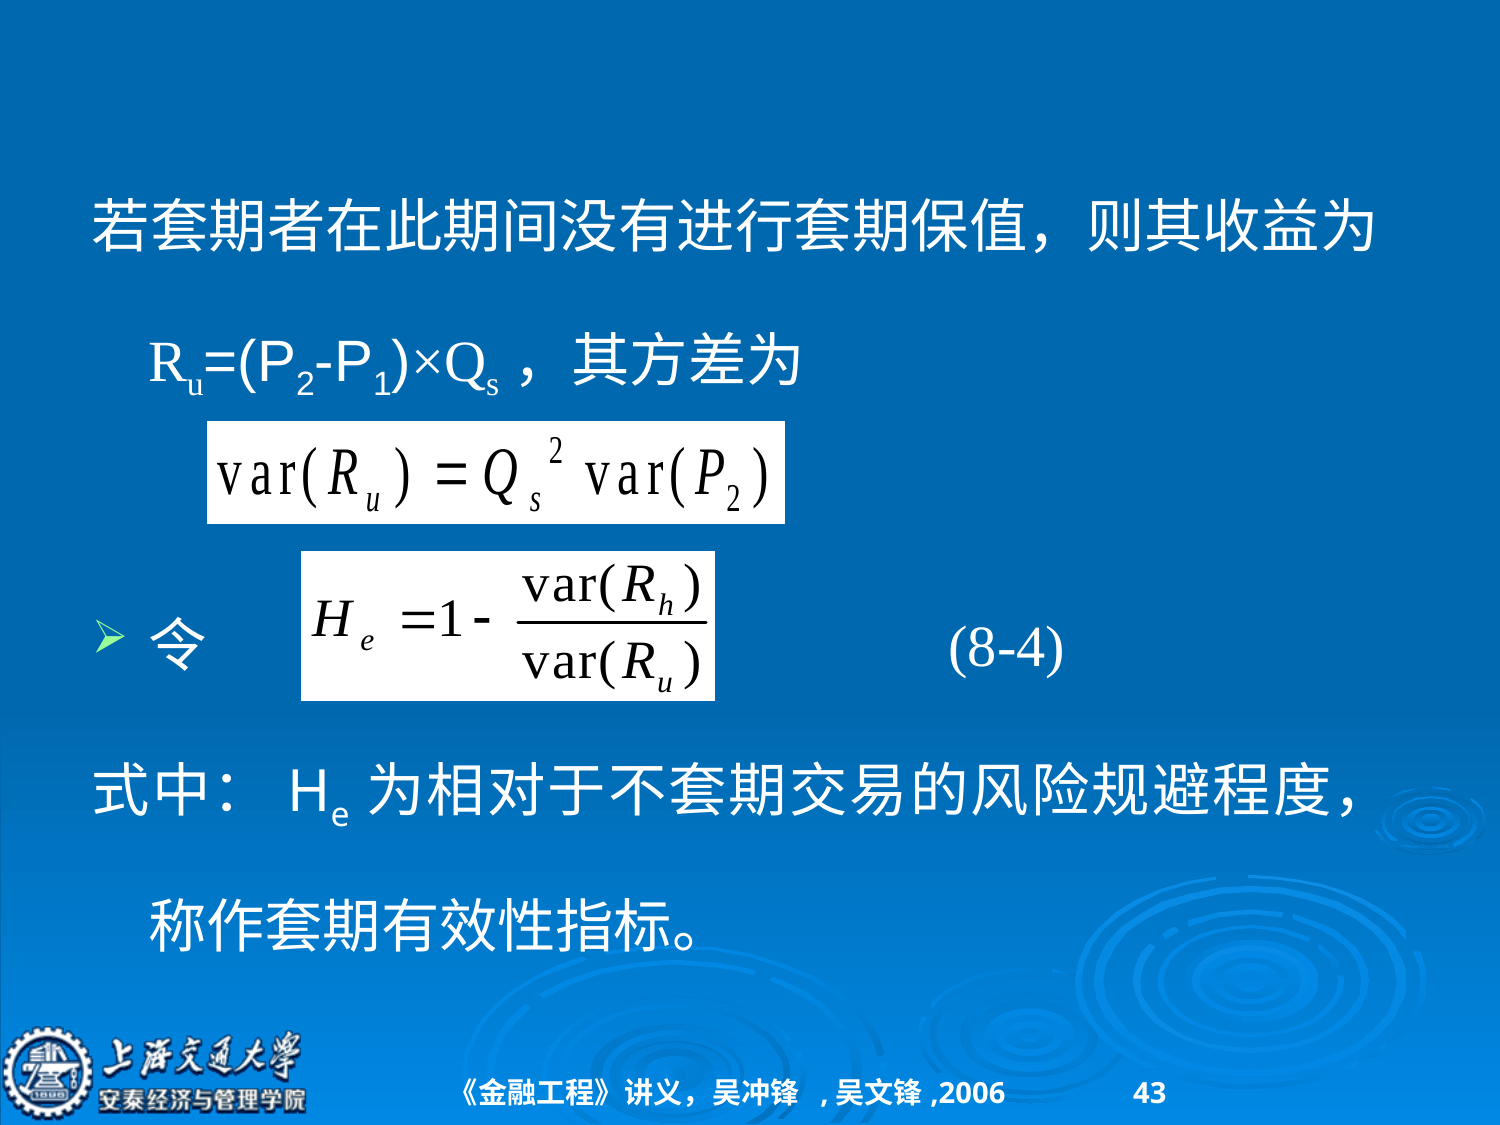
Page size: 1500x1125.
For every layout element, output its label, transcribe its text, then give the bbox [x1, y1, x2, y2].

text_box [206, 420, 786, 525]
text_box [300, 550, 715, 701]
list 若套期者在此期间没有进行套期保值，则其收益为Ru=(P2-P1)×Qs，其方差为 令 (8-4) 式中：He为相对于不套期交易的风险规避程度，称作套期有效性指标。 [76, 125, 1408, 851]
picture [0, 1017, 313, 1125]
